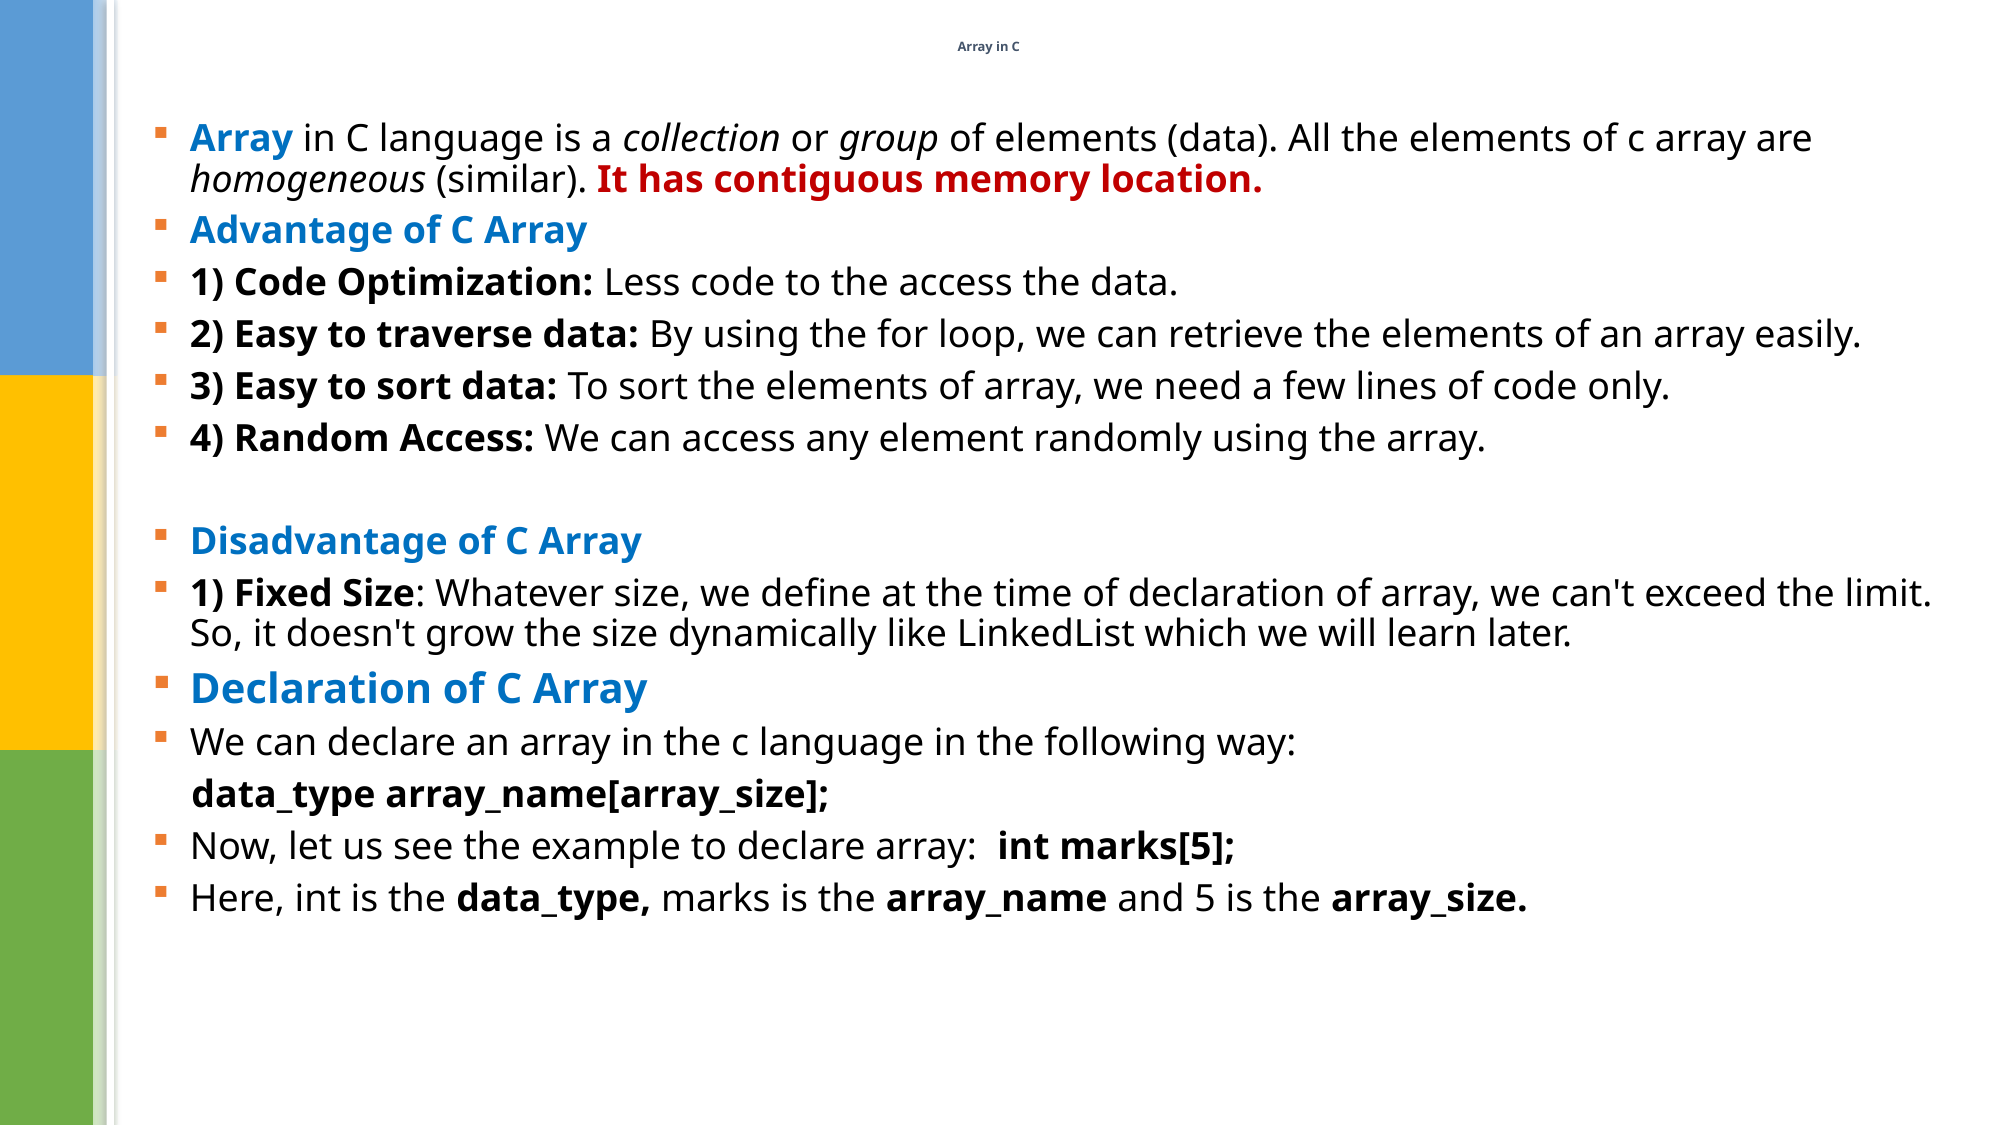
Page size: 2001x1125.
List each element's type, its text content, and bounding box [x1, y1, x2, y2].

title Array in C [137, 0, 1841, 93]
list Array in C language is a collection or group of elements (data). All the elements of c array are homogeneous (similar). It has contiguous memory location. Advantage of C Array 1) Code Optimization: Less code to the access the data. 2) Easy to traverse data: By using the for loop, we can retrieve the elements of an array easily. 3) Easy to sort data: To sort the elements of array, we need a few lines of code only. 4) Random Access: We can access any element randomly using the array. Disadvantage of C Array 1) Fixed Size: Whatever size, we define at the time of declaration of array, we can't exceed the limit. So, it doesn't grow the size dynamically like LinkedList which we will learn later. Declaration of C Array We can declare an array in the c language in the following way: data_type array_name[array_size]; Now, let us see the example to declare array: int marks[5]; Here, int is the data_type, marks is the array_name and 5 is the array_size. [137, 111, 1982, 1110]
